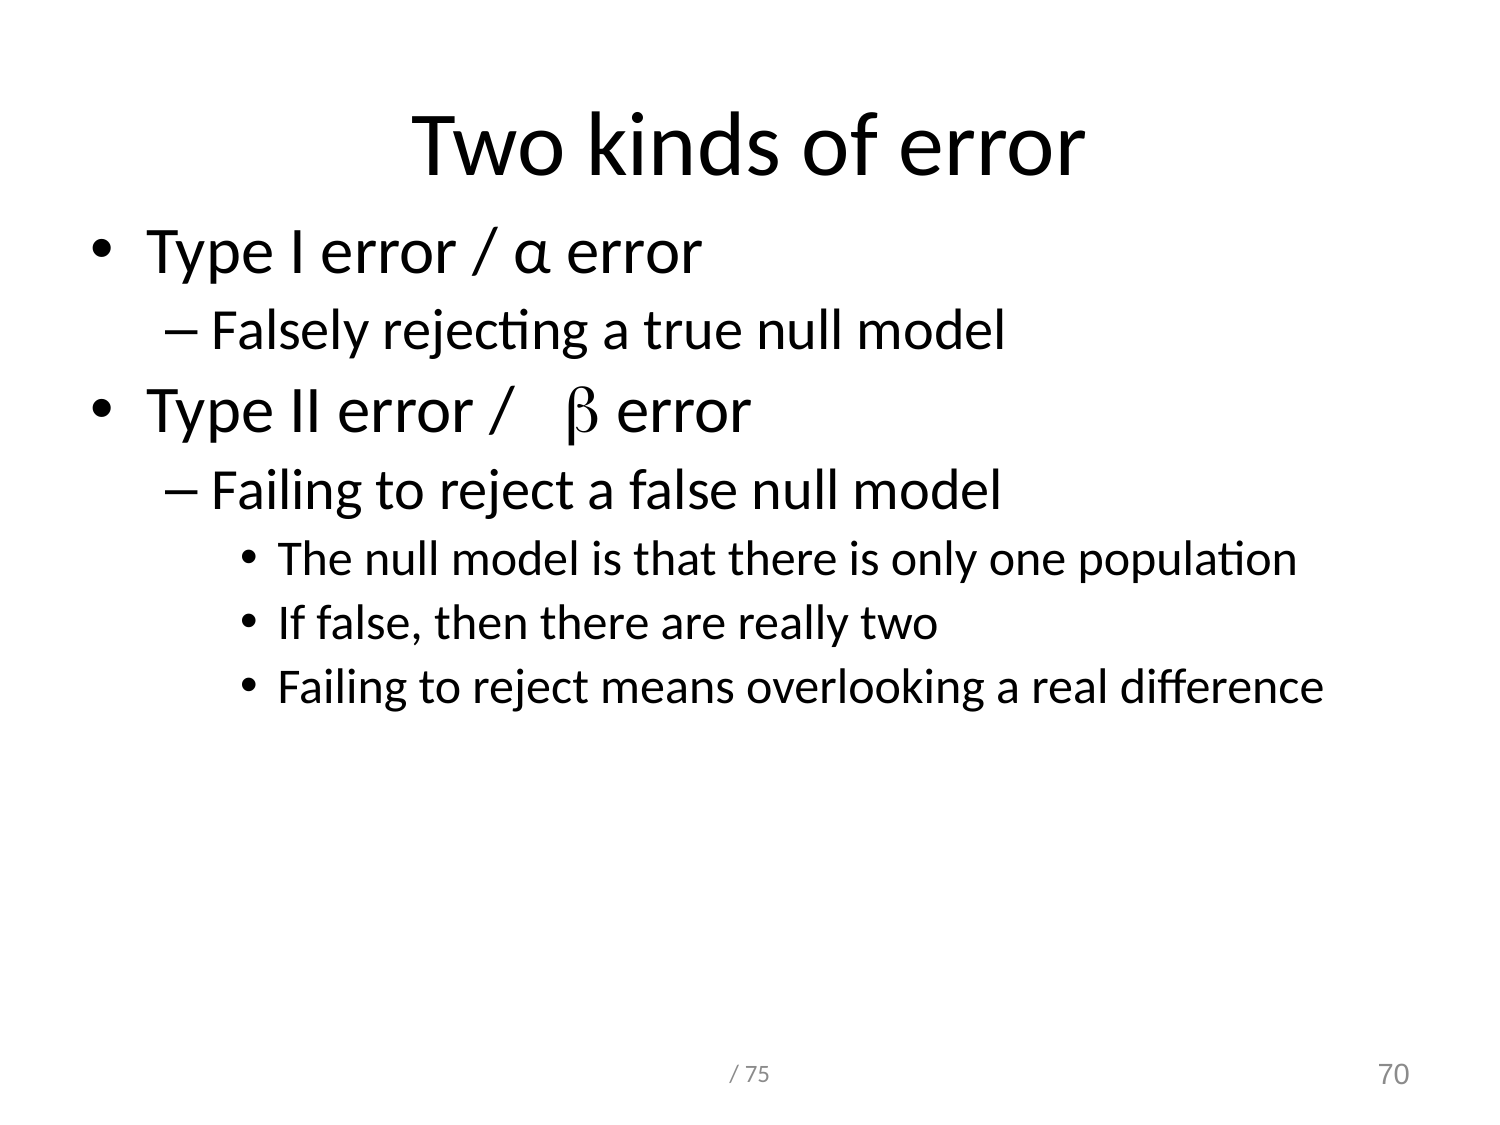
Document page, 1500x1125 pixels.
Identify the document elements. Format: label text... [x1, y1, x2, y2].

list Type I error / α error Falsely rejecting a true null model Type II error /  error Failing to reject a false null model The null model is that there is only one population If false, then there are really two Failing to reject means overlooking a real difference [75, 208, 1425, 953]
slide_number 70 [1074, 1042, 1425, 1103]
footer / 75 [512, 1042, 988, 1103]
title Two kinds of error [75, 45, 1425, 208]
